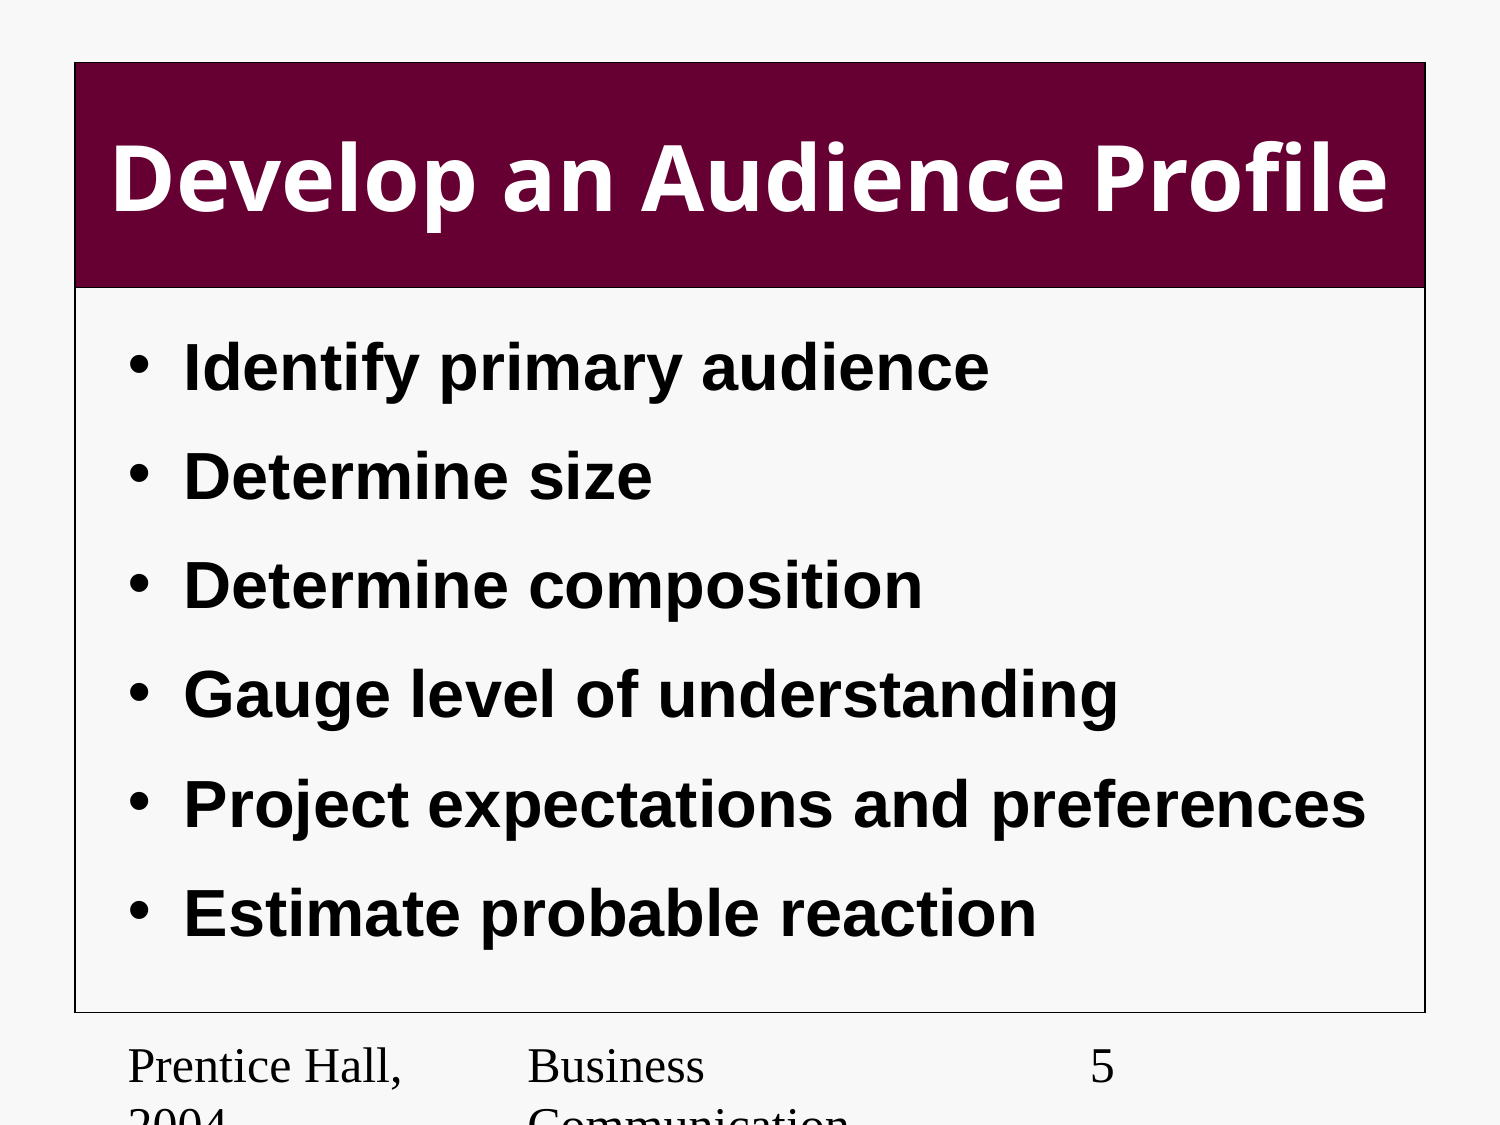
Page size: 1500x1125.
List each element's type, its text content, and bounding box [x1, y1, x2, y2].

slide_number ‹#› [1074, 1025, 1388, 1100]
text_box [74, 287, 1425, 1013]
footer Business Communication Essentials [512, 1025, 988, 1100]
title Develop an Audience Profile [75, 62, 1425, 288]
list Identify primary audience Determine size Determine composition Gauge level of understanding Project expectations and preferences Estimate probable reaction [112, 299, 1388, 975]
slide_number Prentice Hall, 2004 [112, 1025, 425, 1100]
